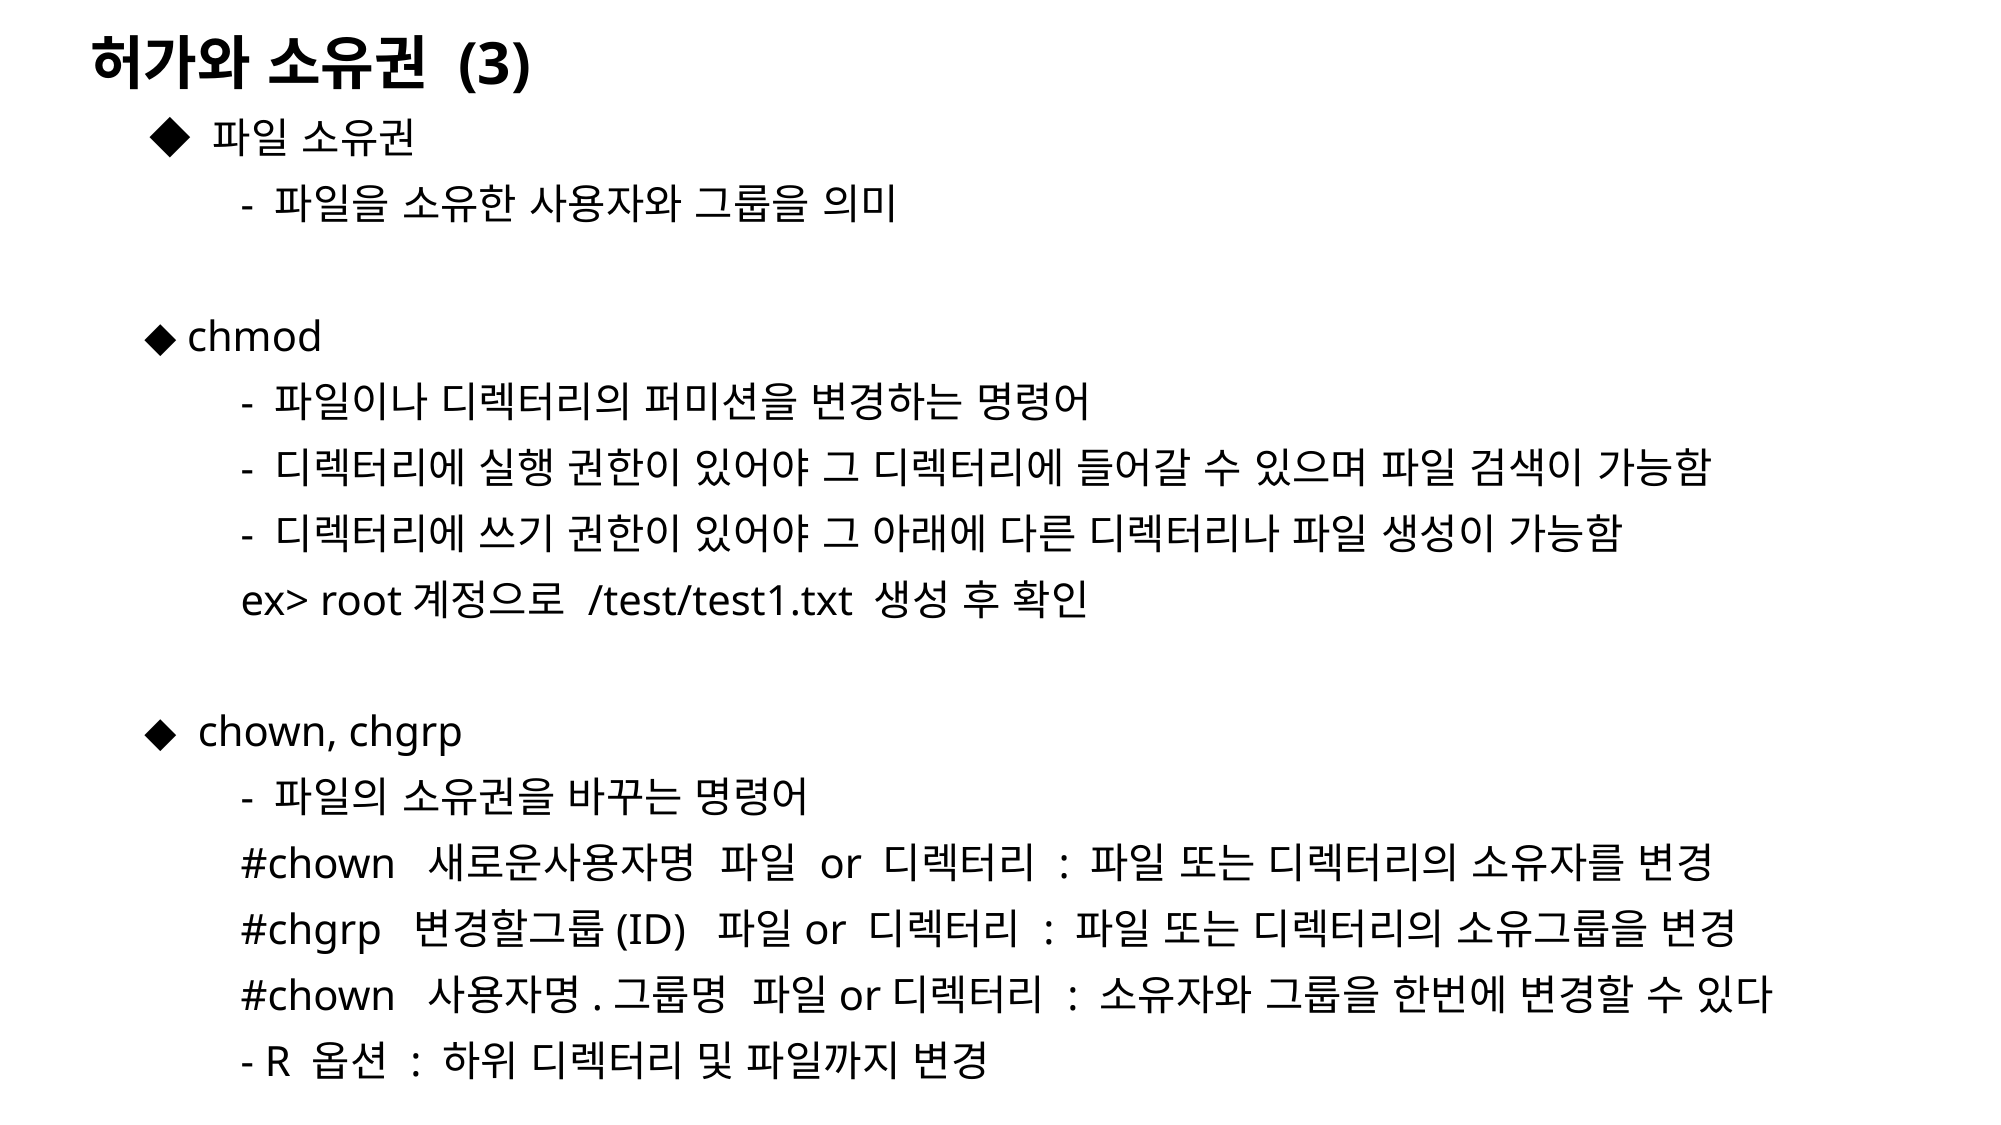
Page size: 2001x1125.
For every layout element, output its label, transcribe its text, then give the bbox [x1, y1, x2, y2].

list 허가와 소유권 (3) ◆ 파일 소유권 - 파일을 소유한 사용자와 그룹을 의미 ◆ chmod - 파일이나 디렉터리의 퍼미션을 변경하는 명령어 - 디렉터리에 실행 권한이 있어야 그 디렉터리에 들어갈 수 있으며 파일 검색이 가능함 - 디렉터리에 쓰기 권한이 있어야 그 아래에 다른 디렉터리나 파일 생성이 가능함 ex> root계정으로 /test/test1.txt 생성 후 확인 ◆ chown, chgrp - 파일의 소유권을 바꾸는 명령어 #chown 새로운사용자명 파일 or 디렉터리 : 파일 또는 디렉터리의 소유자를 변경 #chgrp 변경할그룹(ID) 파일or 디렉터리 : 파일 또는 디렉터리의 소유그룹을 변경 #chown 사용자명.그룹명 파일or디렉터리 : 소유자와 그룹을 한번에 변경할 수 있다 - R 옵션 : 하위 디렉터리 및 파일까지 변경 [75, 26, 1925, 1099]
